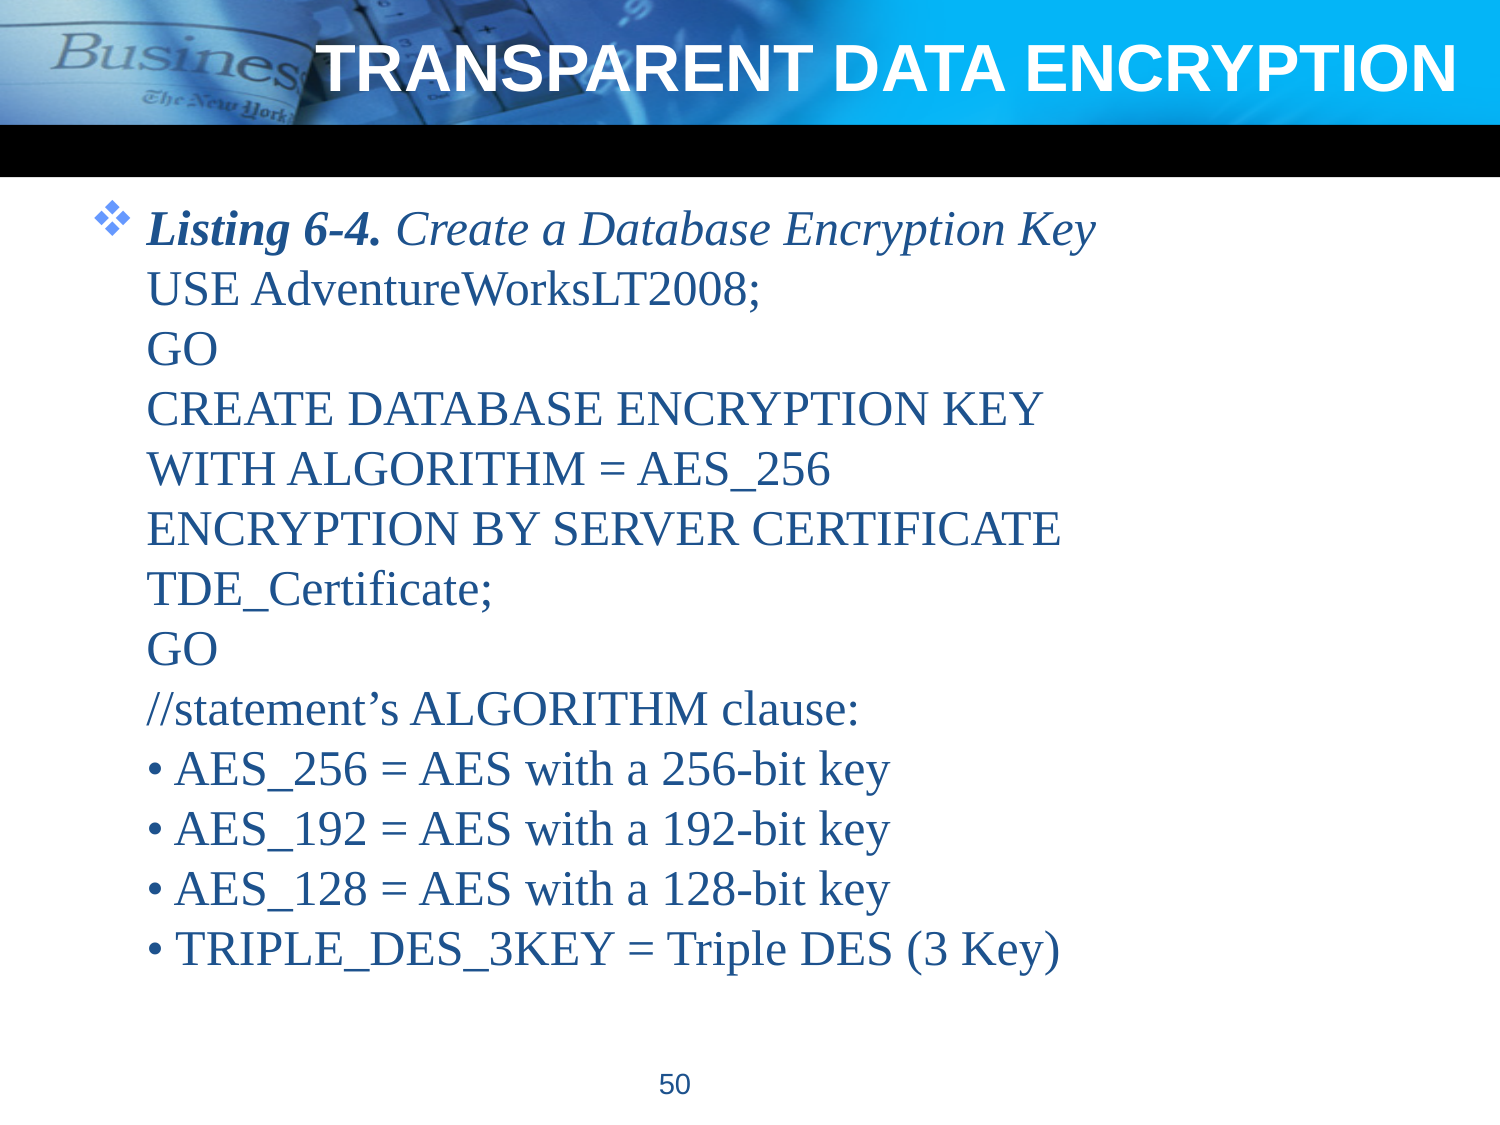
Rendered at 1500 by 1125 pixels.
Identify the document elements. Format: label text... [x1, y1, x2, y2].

title TRANSPARENT DATA ENCRYPTION [37, 12, 1475, 118]
list Listing 6-4. Create a Database Encryption Key USE AdventureWorksLT2008; GO CREATE DATABASE ENCRYPTION KEY WITH ALGORITHM = AES_256 ENCRYPTION BY SERVER CERTIFICATE TDE_Certificate; GO //statement’s ALGORITHM clause: • AES_256 = AES with a 256-bit key • AES_192 = AES with a 192-bit key • AES_128 = AES with a 128-bit key • TRIPLE_DES_3KEY = Triple DES (3 Key) [75, 187, 1425, 1050]
picture [0, 0, 830, 124]
slide_number 50 [500, 1057, 850, 1111]
